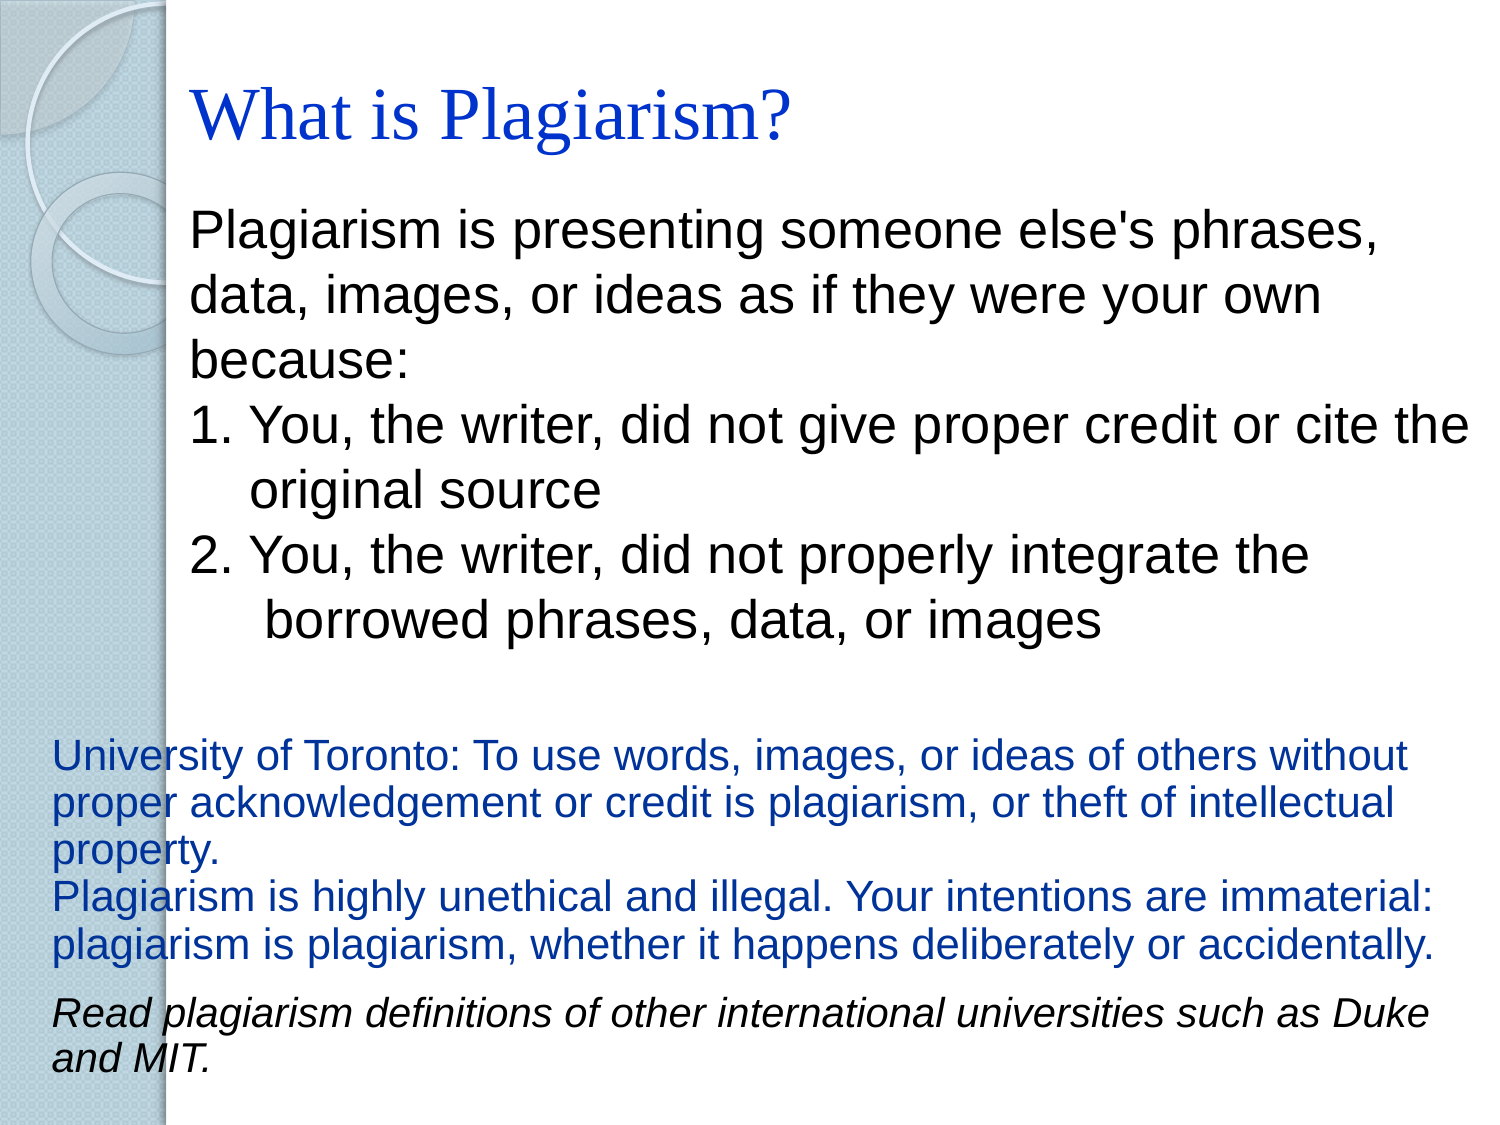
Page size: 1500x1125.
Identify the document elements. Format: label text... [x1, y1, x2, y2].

text_box University of Toronto: To use words, images, or ideas of others without proper acknowledgement or credit is plagiarism, or theft of intellectual property. Plagiarism is highly unethical and illegal. Your intentions are immaterial: plagiarism is plagiarism, whether it happens deliberately or accidentally. Read plagiarism definitions of other international universities such as Duke and MIT. [36, 724, 1462, 1089]
text_box Plagiarism is presenting someone else's phrases, data, images, or ideas as if they were your own because: 1. You, the writer, did not give proper credit or cite the original source 2. You, the writer, did not properly integrate the borrowed phrases, data, or images [174, 187, 1488, 657]
text_box What is Plagiarism? [174, 37, 1450, 162]
